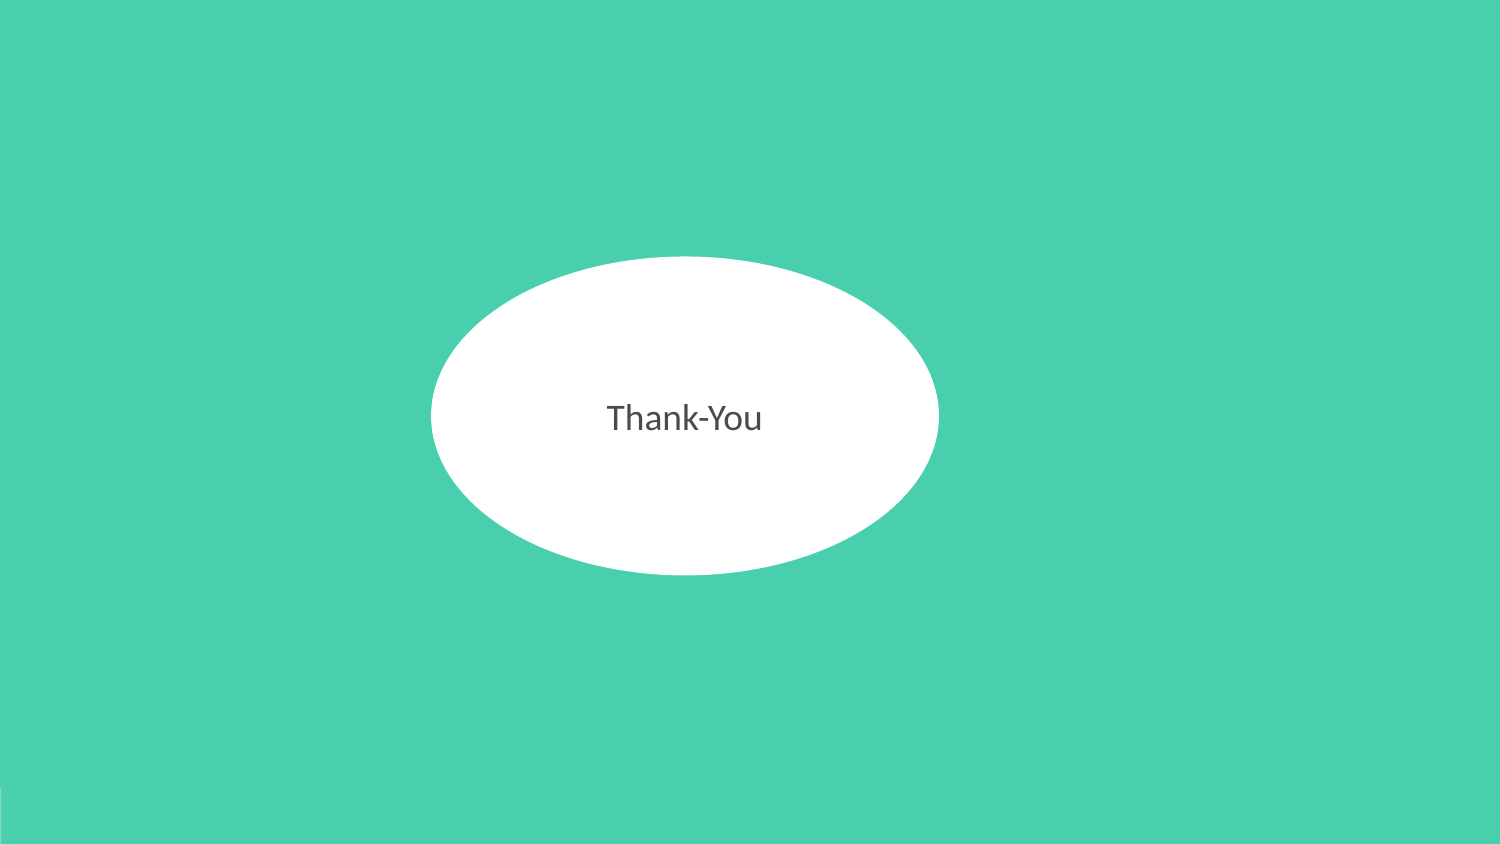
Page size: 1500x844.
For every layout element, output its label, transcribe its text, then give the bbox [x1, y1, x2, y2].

text_box [428, 254, 942, 578]
text_box Thank-You [541, 385, 829, 446]
